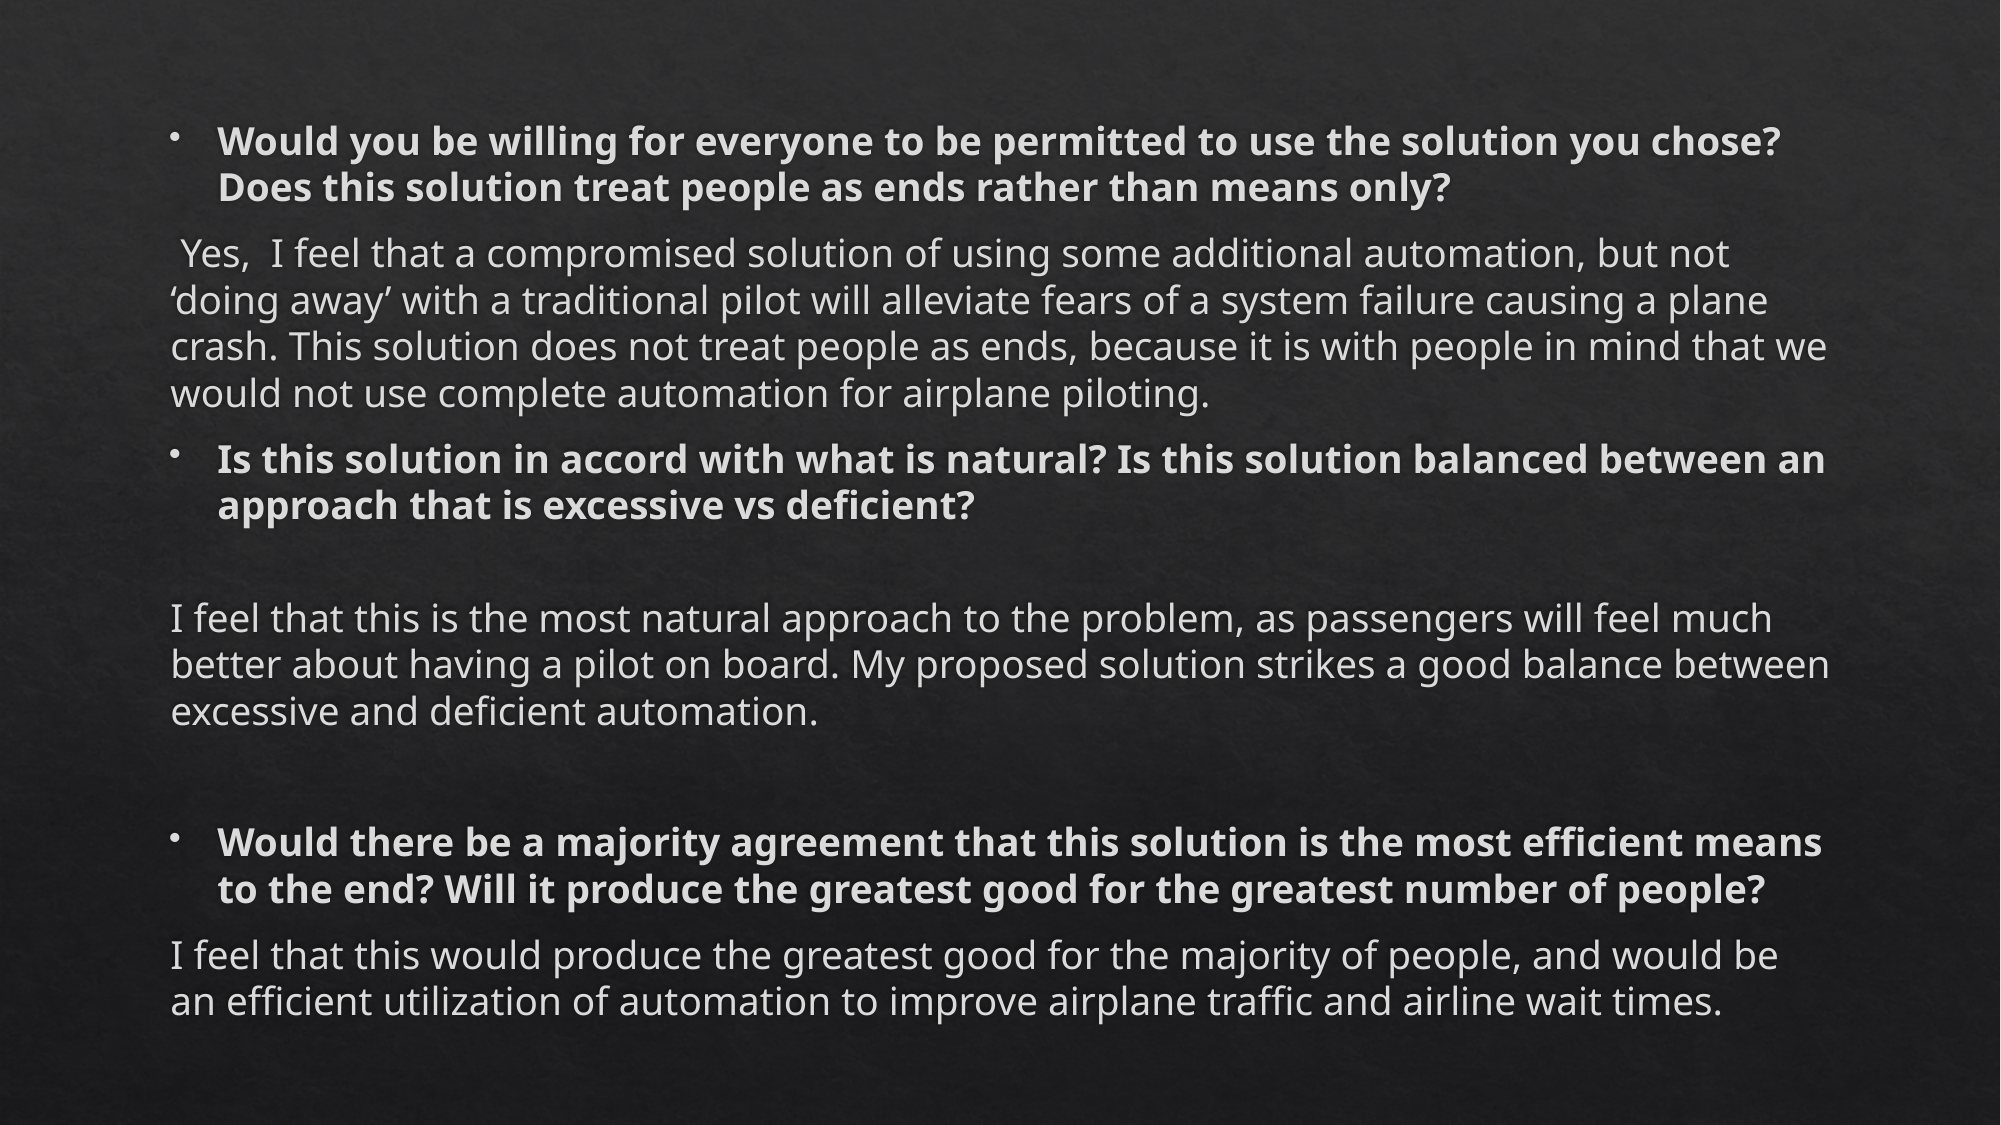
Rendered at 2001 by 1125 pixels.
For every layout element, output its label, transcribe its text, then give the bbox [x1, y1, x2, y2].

list Would you be willing for everyone to be permitted to use the solution you chose? Does this solution treat people as ends rather than means only? Yes, I feel that a compromised solution of using some additional automation, but not ‘doing away’ with a traditional pilot will alleviate fears of a system failure causing a plane crash. This solution does not treat people as ends, because it is with people in mind that we would not use complete automation for airplane piloting. Is this solution in accord with what is natural? Is this solution balanced between an approach that is excessive vs deficient? I feel that this is the most natural approach to the problem, as passengers will feel much better about having a pilot on board. My proposed solution strikes a good balance between excessive and deficient automation. Would there be a majority agreement that this solution is the most efficient means to the end? Will it produce the greatest good for the greatest number of people? I feel that this would produce the greatest good for the majority of people, and would be an efficient utilization of automation to improve airplane traffic and airline wait times. [149, 108, 1849, 1050]
